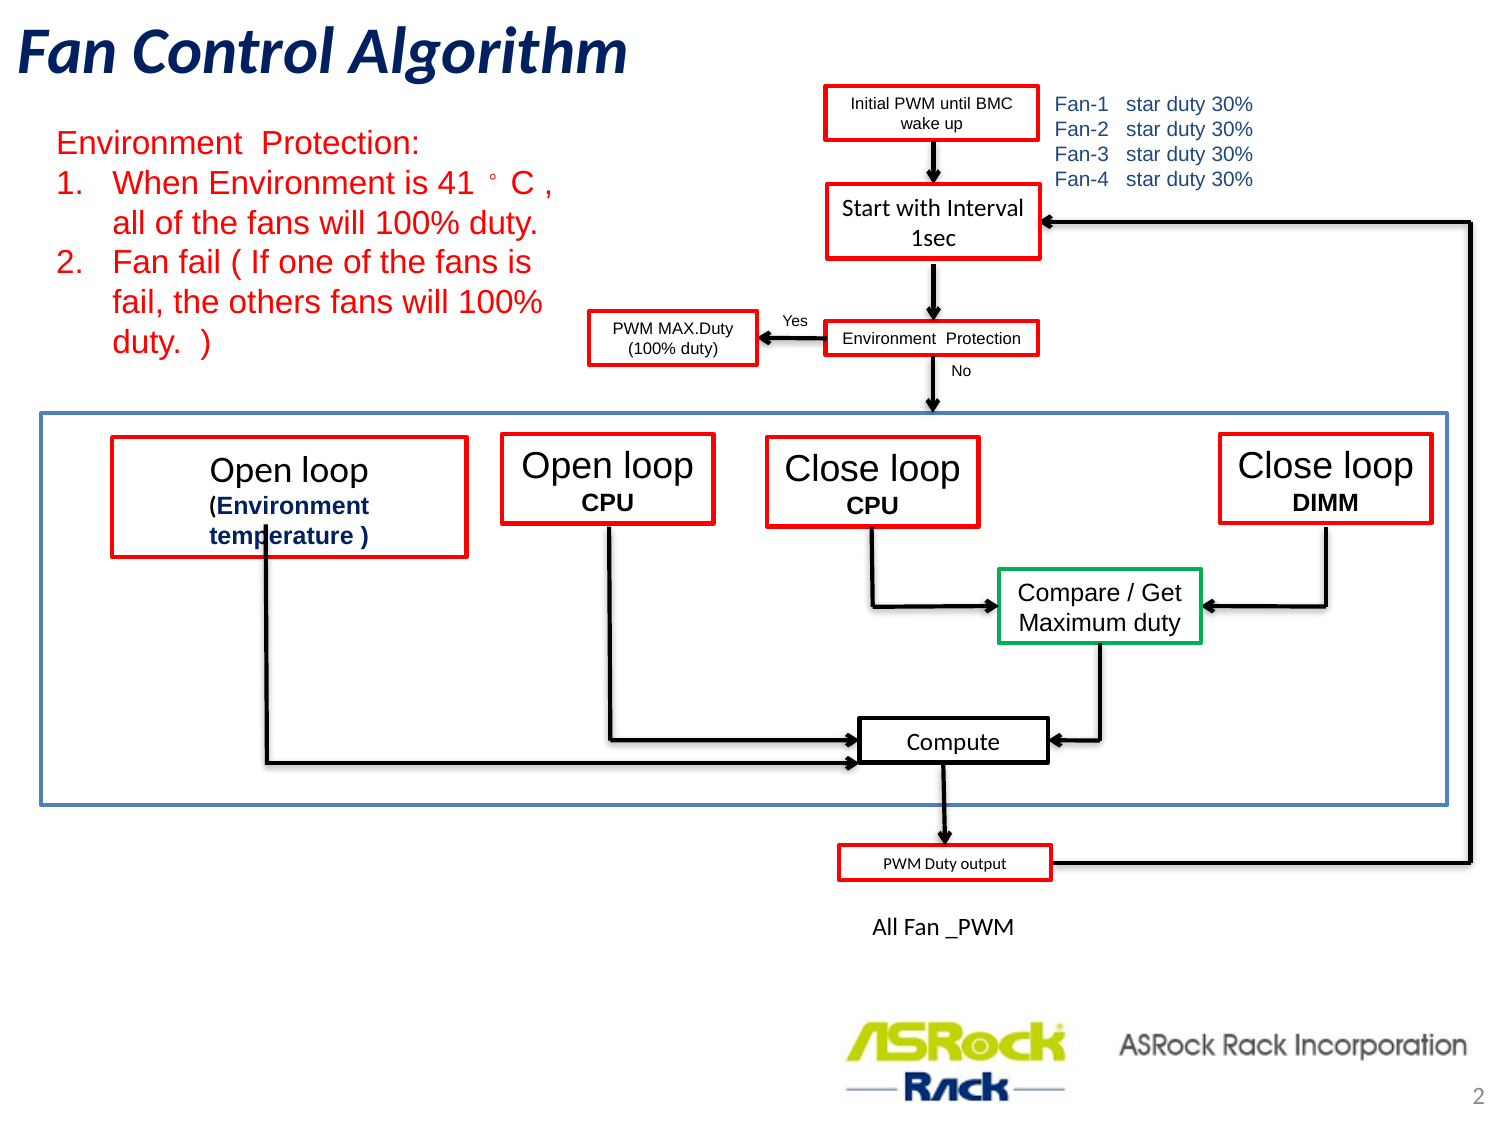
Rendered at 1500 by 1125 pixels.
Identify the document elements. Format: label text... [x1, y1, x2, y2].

text_box Compute [859, 717, 1048, 763]
text_box No [936, 353, 995, 387]
text_box Fan Control Algorithm [2, 0, 646, 95]
text_box Environment Protection [825, 320, 1039, 356]
picture [838, 1016, 1481, 1111]
text_box Environment Protection: When Environment is 41。C , all of the fans will 100% duty. Fan fail ( If one of the fans is fail, the others fans will 100% duty. ) [41, 113, 573, 368]
text_box Fan-1 star duty 30% Fan-2 star duty 30% Fan-3 star duty 30% Fan-4 star duty 30% [1039, 83, 1394, 198]
text_box PWM Duty output [838, 845, 1052, 880]
text_box Yes [767, 303, 826, 335]
text_box Compare / Get Maximum duty [998, 568, 1201, 644]
text_box PWM MAX.Duty (100% duty) [589, 310, 757, 366]
text_box Close loop DIMM [1219, 433, 1432, 524]
text_box All Fan _PWM [857, 903, 1142, 948]
slide_number 2 [1149, 1065, 1500, 1125]
text_box Open loop CPU [501, 433, 714, 524]
text_box Initial PWM until BMC wake up [825, 85, 1039, 141]
text_box Start with Interval 1sec [827, 183, 1040, 259]
text_box [39, 411, 1449, 807]
